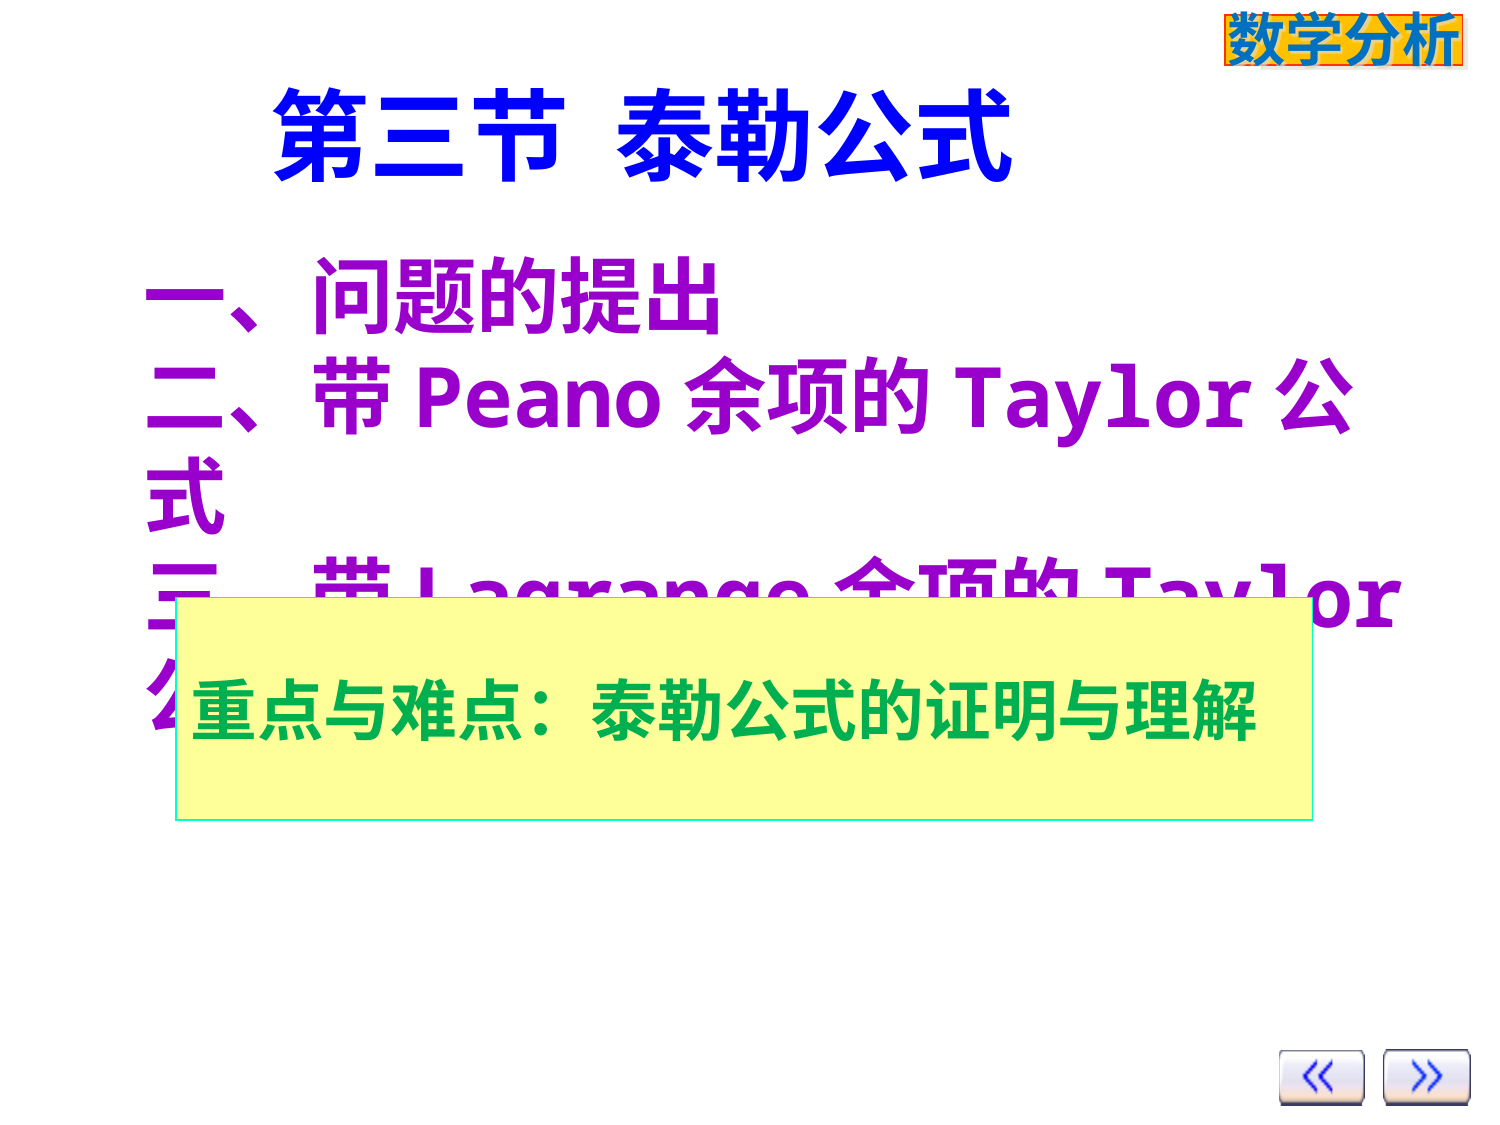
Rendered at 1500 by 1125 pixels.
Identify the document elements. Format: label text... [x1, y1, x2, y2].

picture [1279, 1050, 1365, 1106]
picture [1383, 1049, 1471, 1106]
text_box 一、问题的提出 二、带Peano余项的Taylor公式 三、带Lagrange余项的Taylor公式 [128, 237, 1430, 752]
text_box 重点与难点：泰勒公式的证明与理解 [175, 597, 1313, 821]
title 第三节 泰勒公式 [23, 66, 1261, 254]
